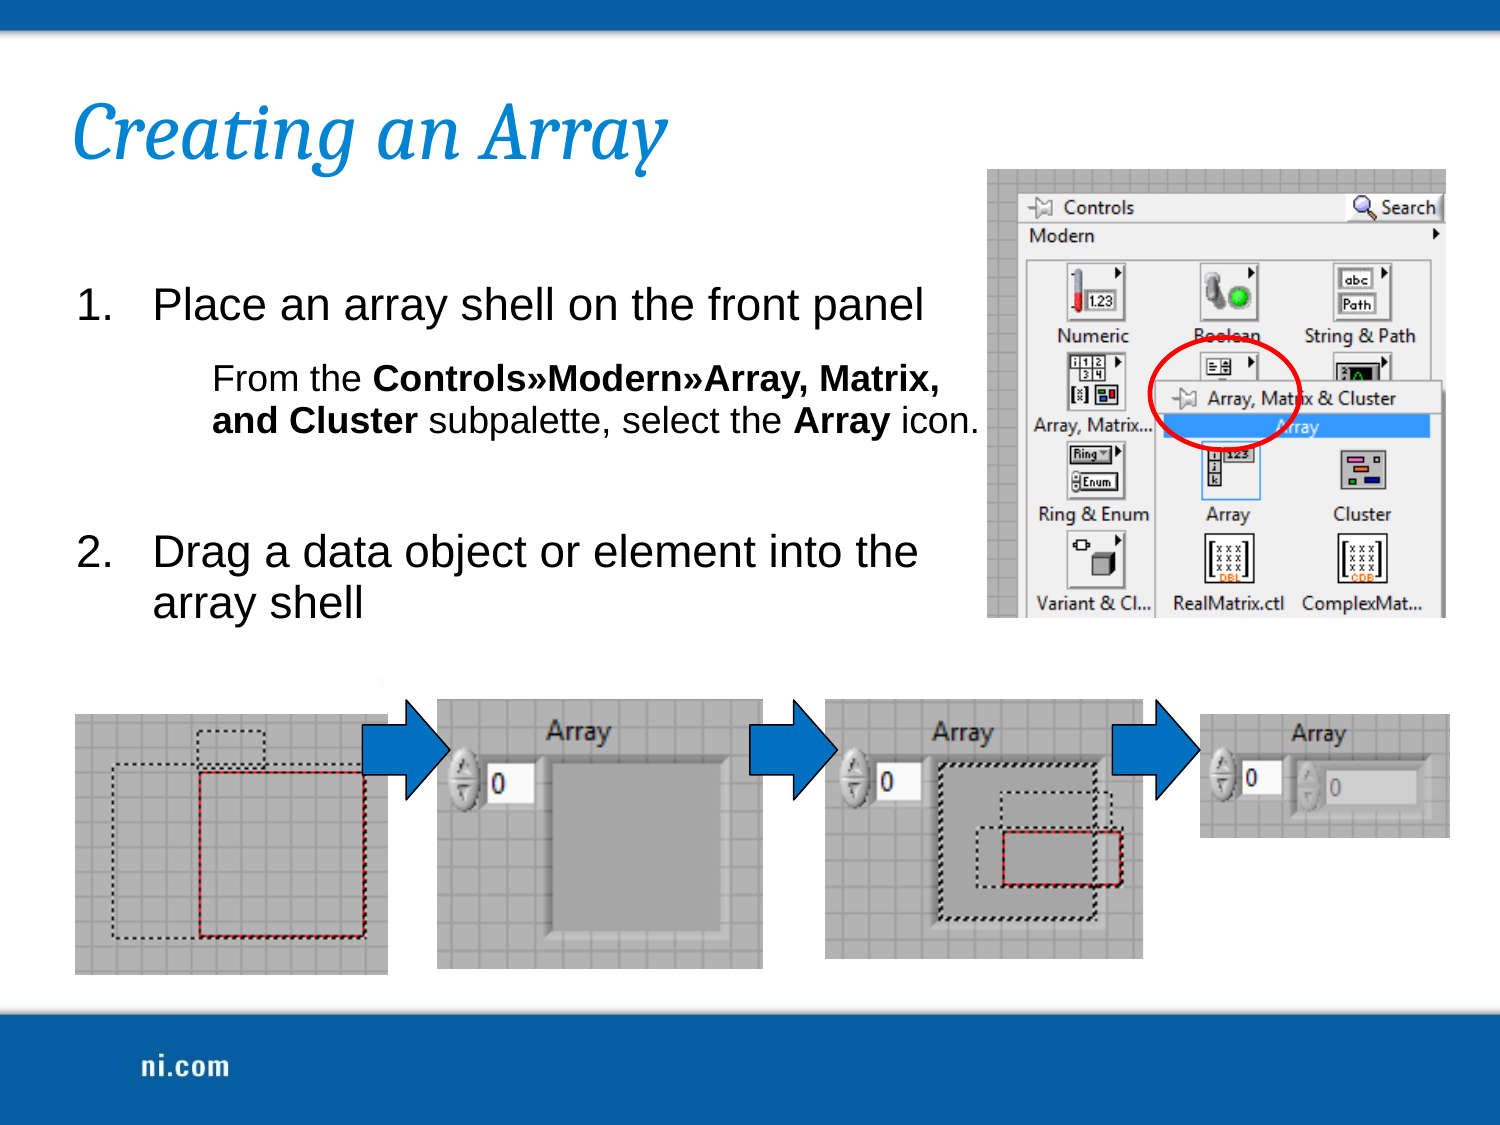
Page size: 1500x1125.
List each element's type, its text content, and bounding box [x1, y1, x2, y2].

text_box [766, 699, 819, 800]
list Place an array shell on the front panel From the Controls»Modern»Array, Matrix, and Cluster subpalette, select the Array icon. Drag a data object or element into the array shell [62, 265, 1026, 726]
picture [0, 0, 1500, 1125]
text_box [1148, 699, 1194, 800]
text_box [391, 699, 432, 800]
title Creating an Array [58, 62, 1459, 238]
